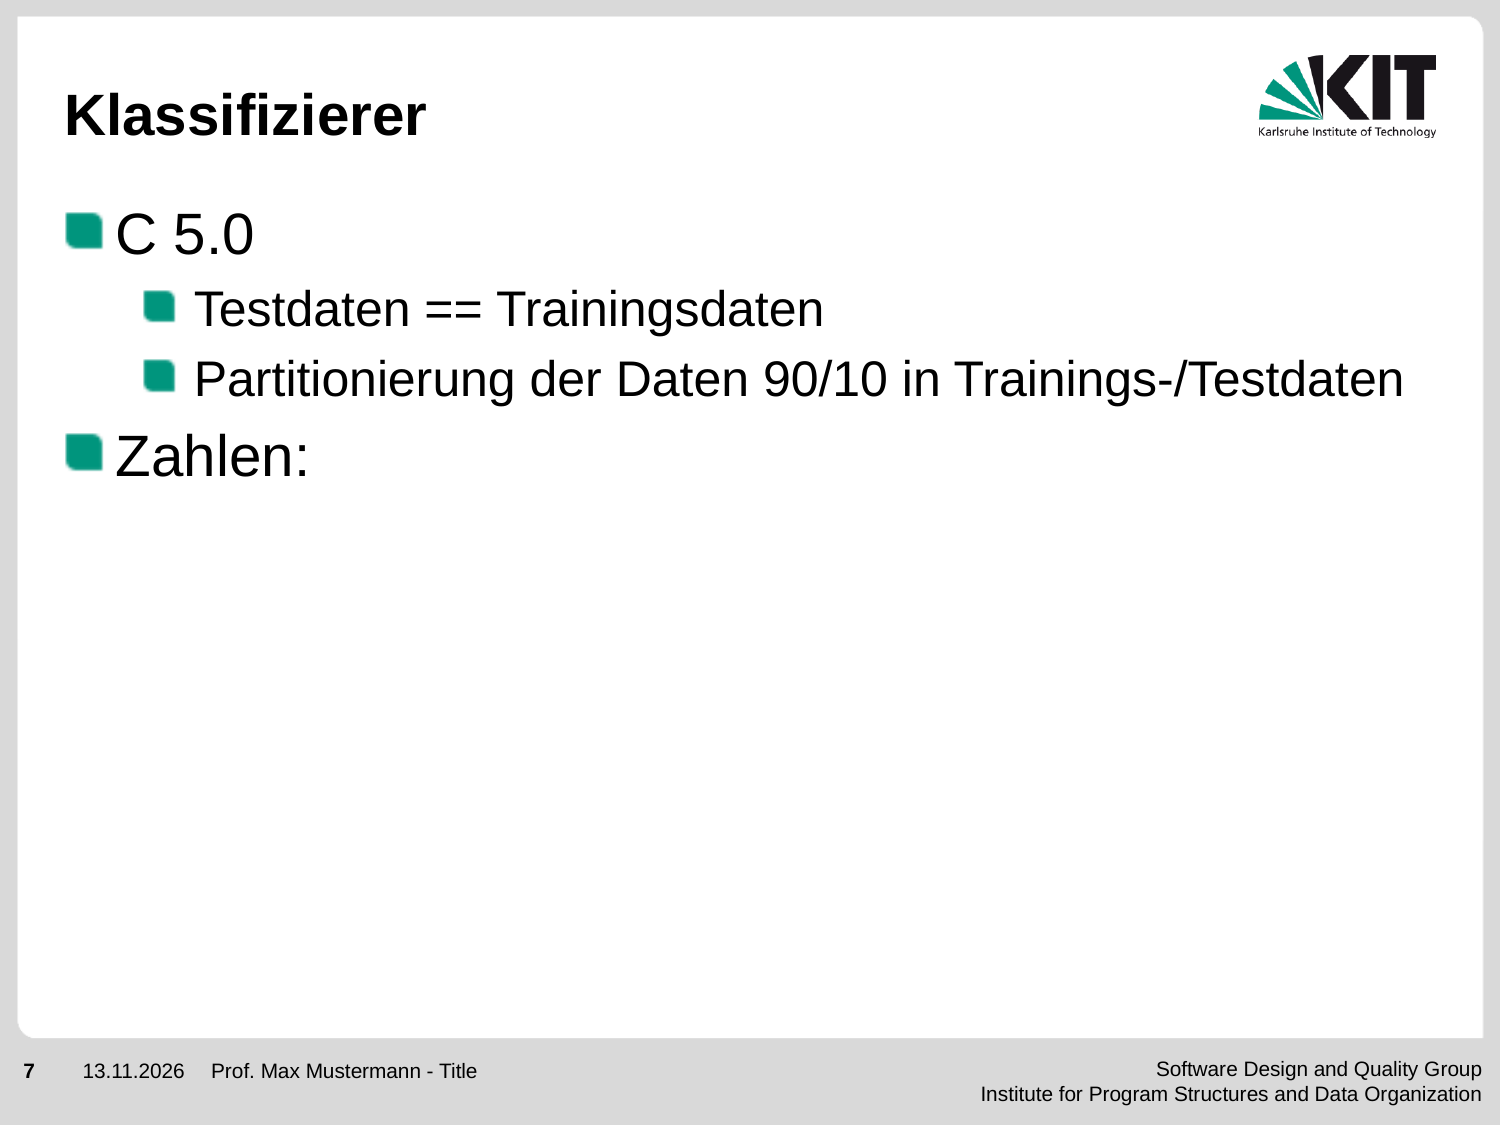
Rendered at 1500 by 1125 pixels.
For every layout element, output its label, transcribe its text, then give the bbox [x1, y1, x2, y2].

list C 5.0 Testdaten == Trainingsdaten Partitionierung der Daten 90/10 in Trainings-/Testdaten Zahlen: [64, 196, 1436, 1000]
footer Prof. Max Mustermann - Title [211, 1056, 957, 1117]
title Klassifizierer [63, 54, 1199, 148]
picture [0, 0, 1500, 1125]
